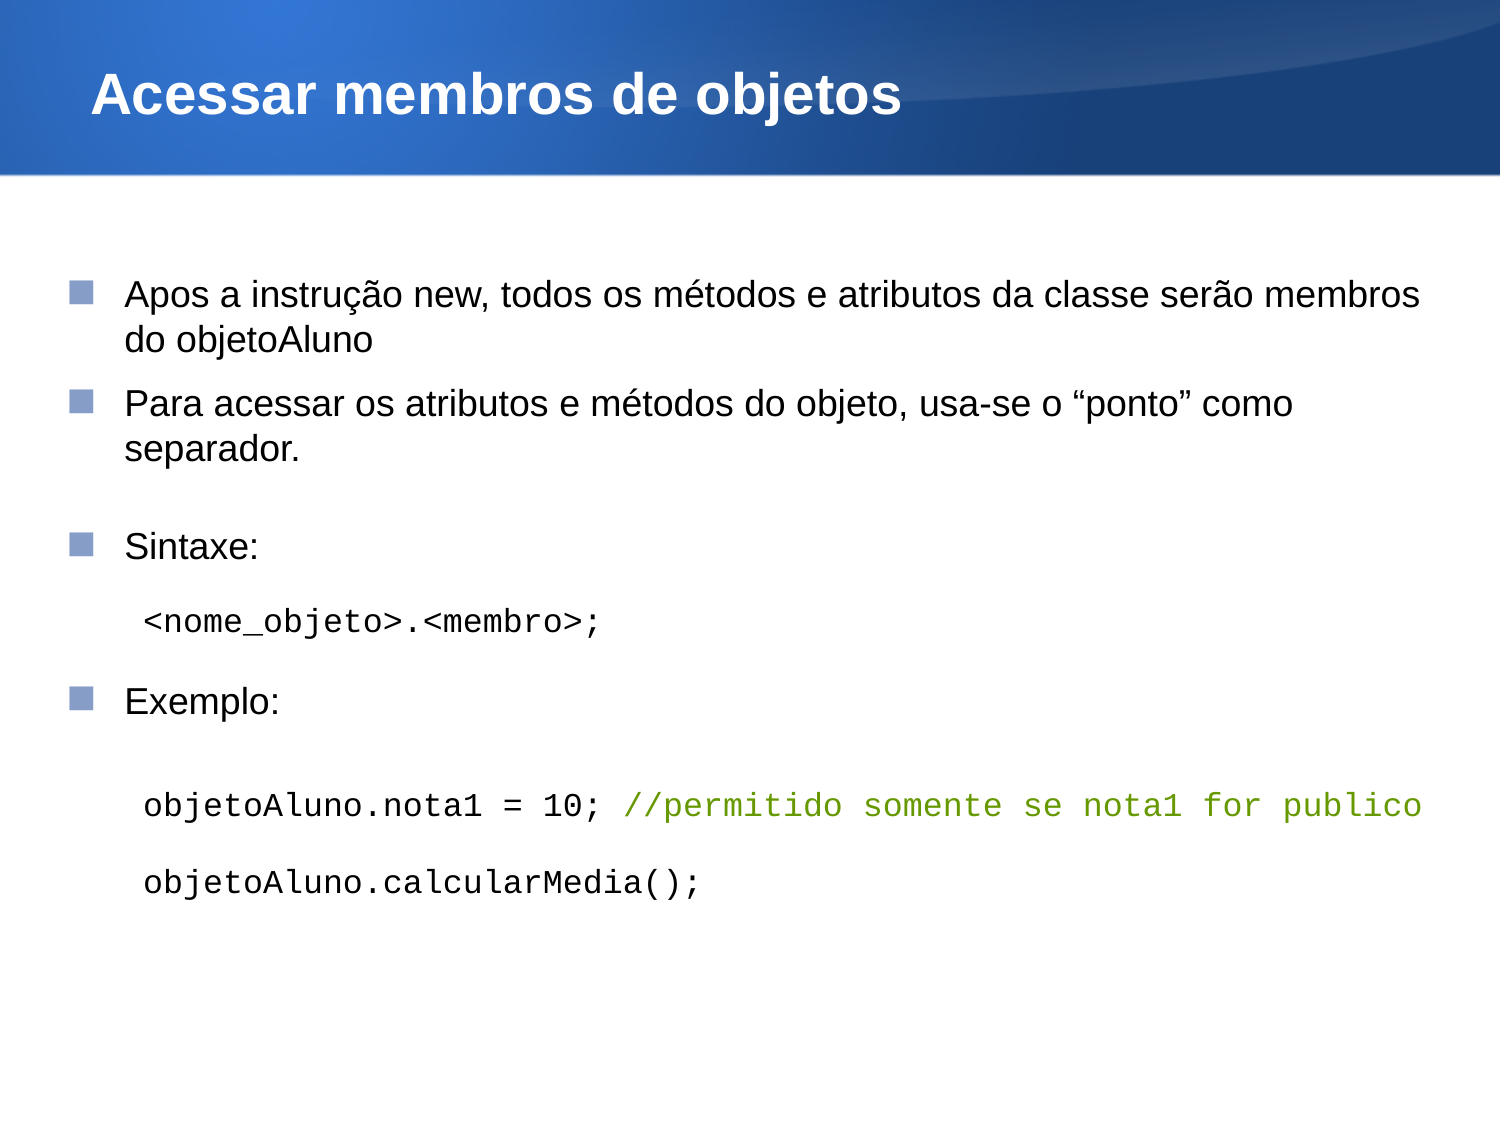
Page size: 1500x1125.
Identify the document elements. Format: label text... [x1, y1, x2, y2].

picture [0, 0, 1500, 1125]
title Acessar membros de objetos [74, 32, 1426, 150]
list Apos a instrução new, todos os métodos e atributos da classe serão membros do objetoAluno Para acessar os atributos e métodos do objeto, usa-se o “ponto” como separador. Sintaxe: <nome_objeto>.<membro>; Exemplo: objetoAluno.nota1 = 10; //permitido somente se nota1 for publico objetoAluno.calcularMedia(); [52, 262, 1448, 1006]
